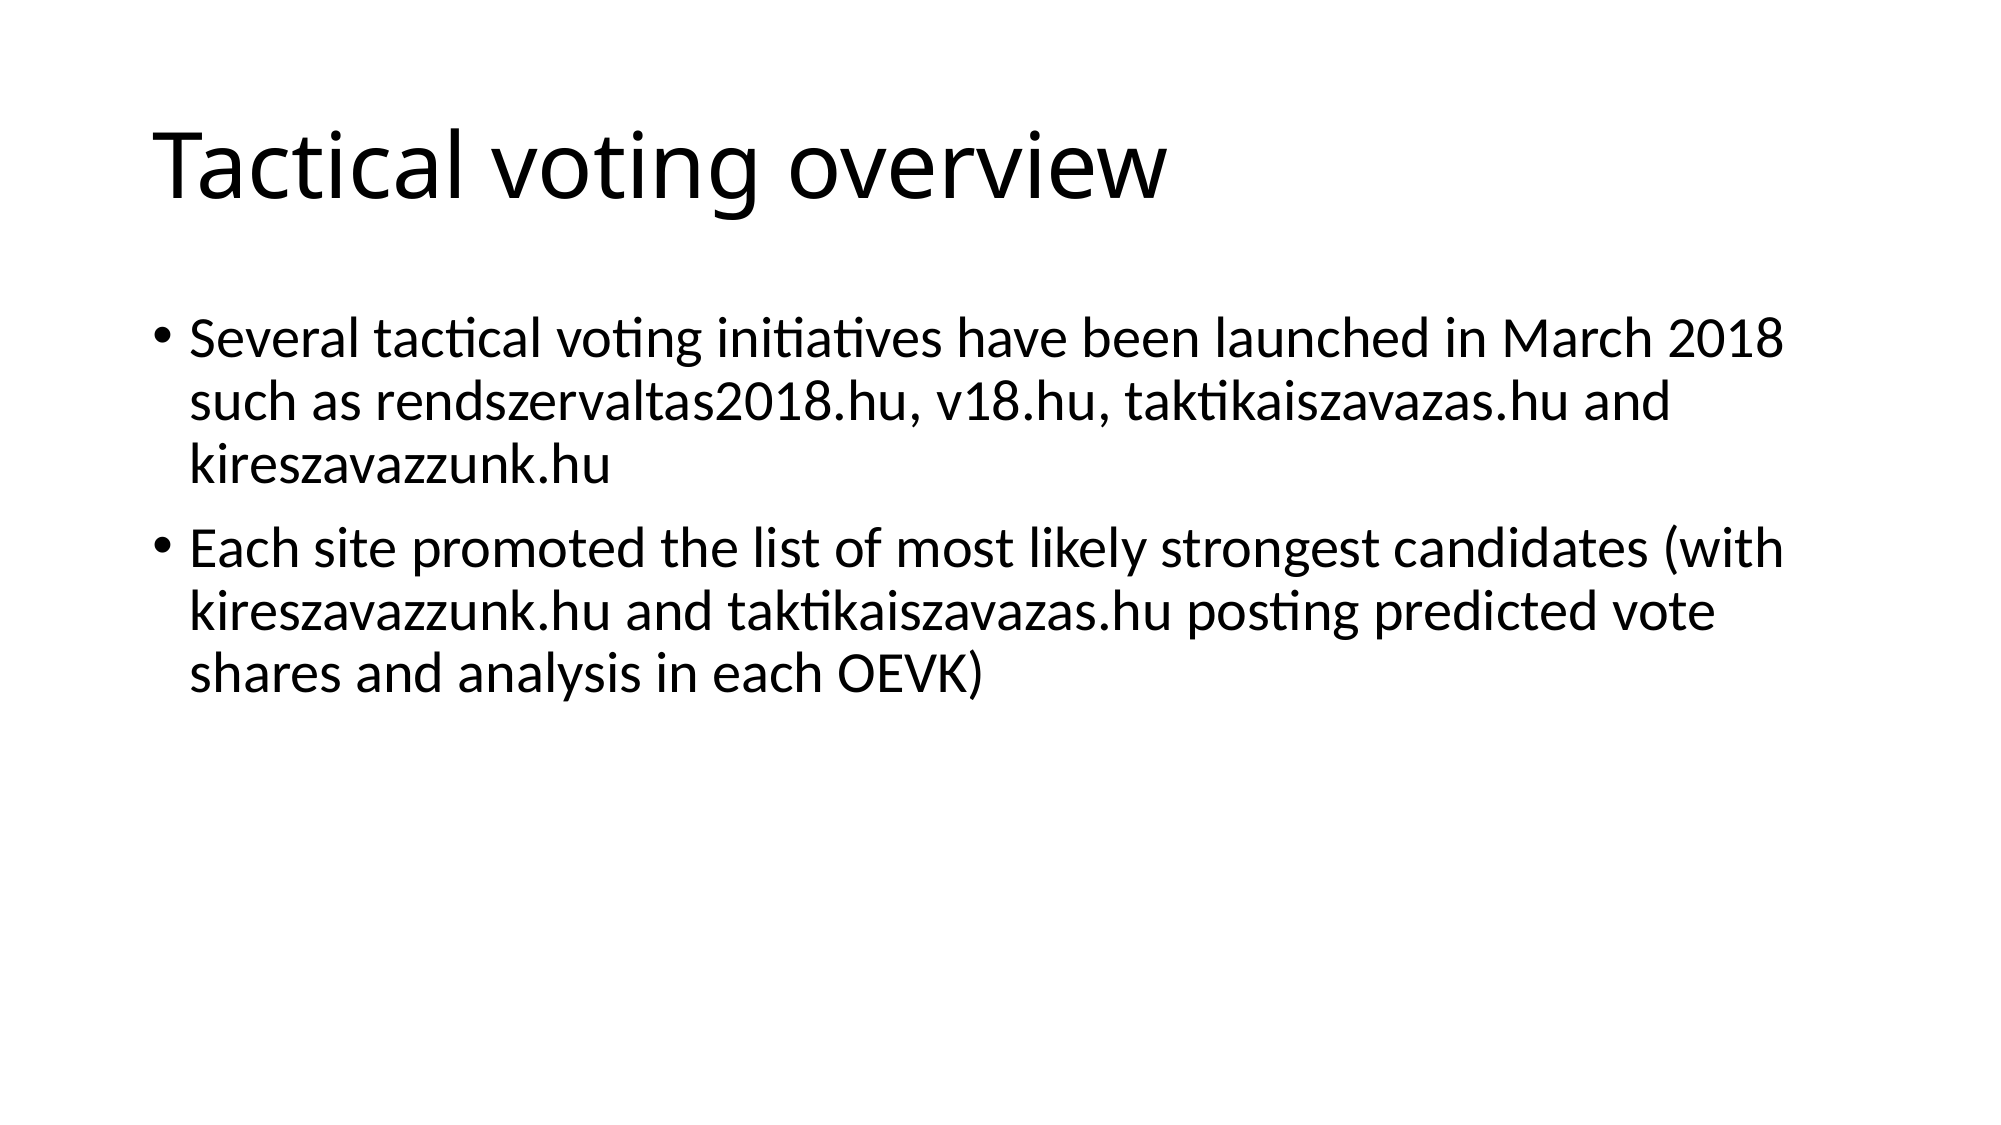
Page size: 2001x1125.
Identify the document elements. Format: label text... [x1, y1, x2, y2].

list Several tactical voting initiatives have been launched in March 2018 such as rendszervaltas2018.hu, v18.hu, taktikaiszavazas.hu and kireszavazzunk.hu Each site promoted the list of most likely strongest candidates (with kireszavazzunk.hu and taktikaiszavazas.hu posting predicted vote shares and analysis in each OEVK) [137, 299, 1863, 1014]
title Tactical voting overview [137, 59, 1863, 278]
